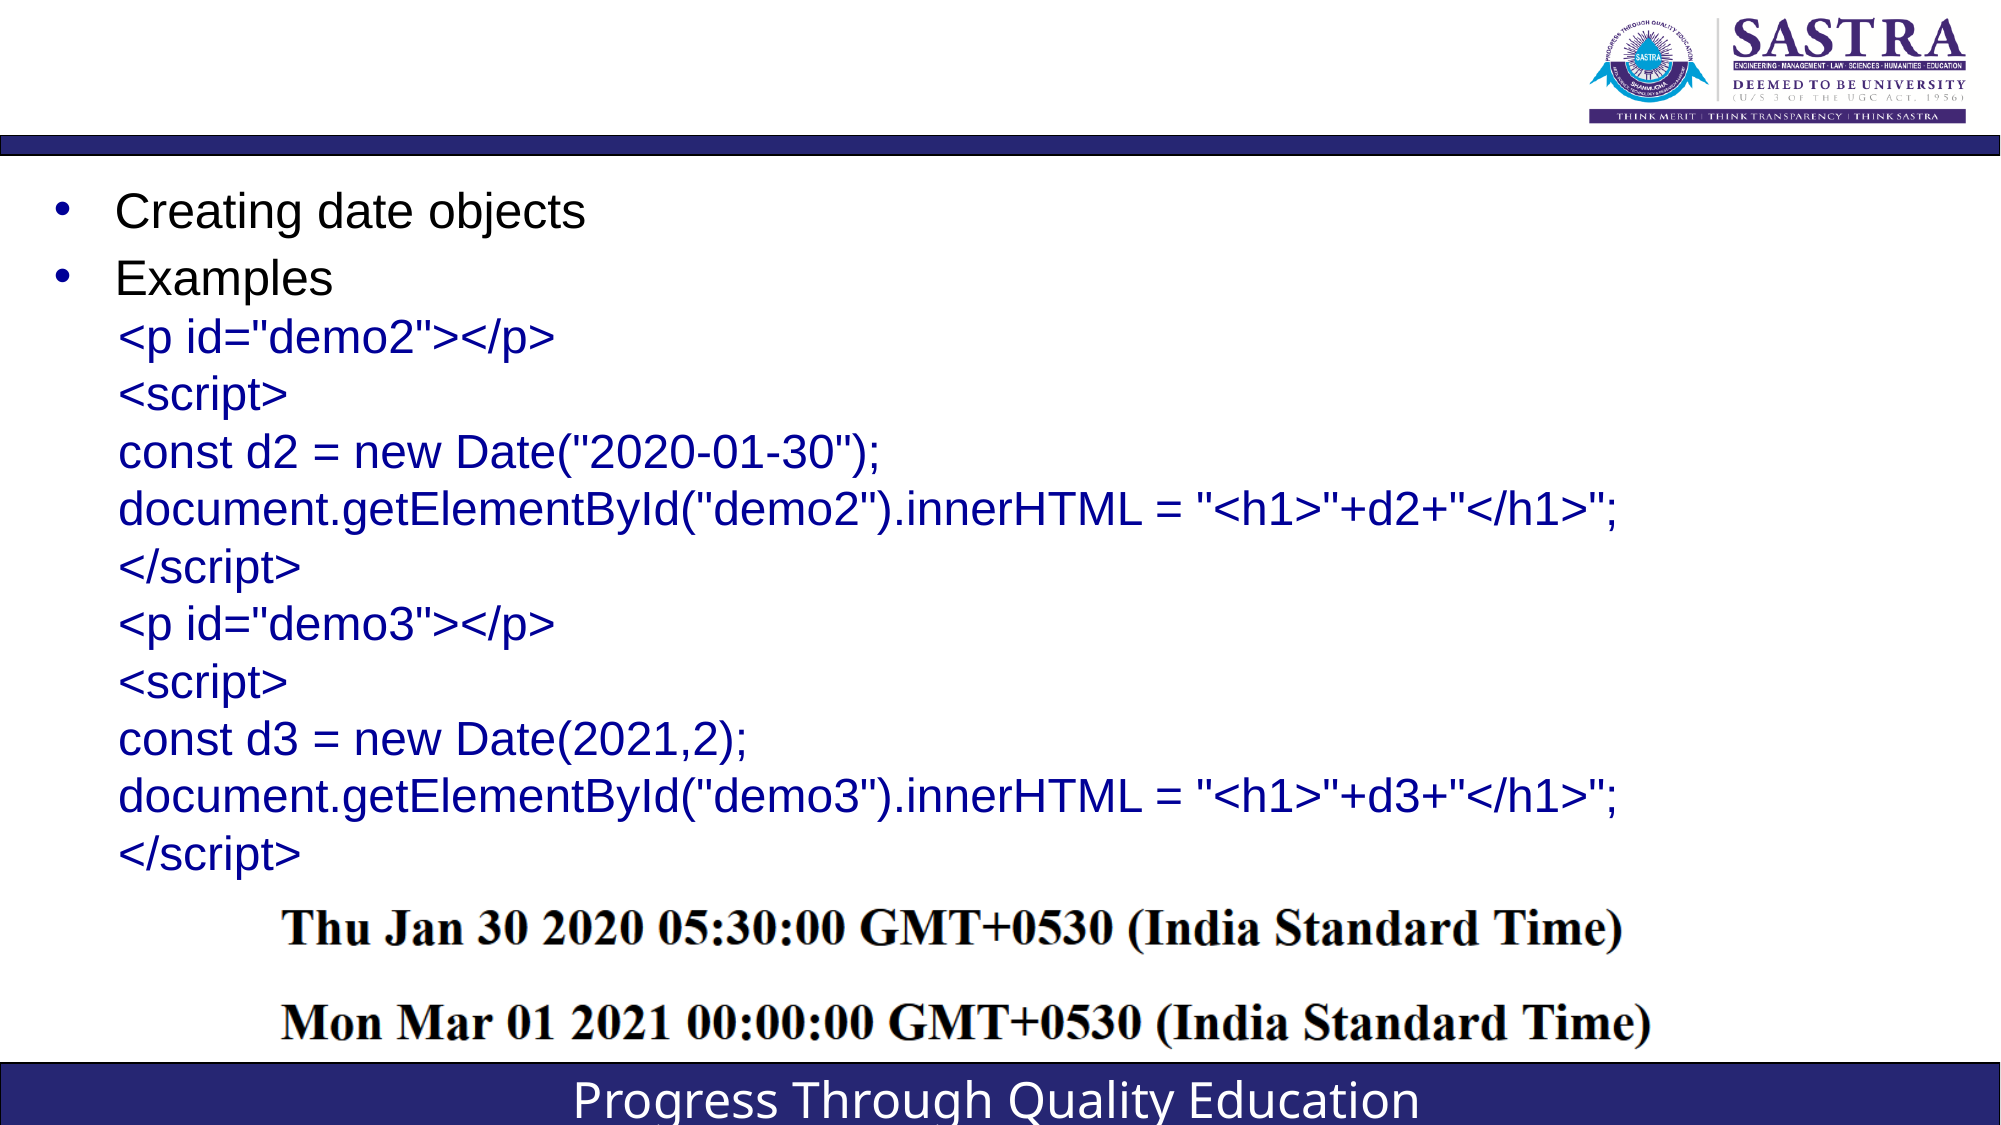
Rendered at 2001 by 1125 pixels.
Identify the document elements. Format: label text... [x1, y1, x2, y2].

list Creating date objects Examples <p id="demo2"></p> <script> const d2 = new Date("2020-01-30"); document.getElementById("demo2").innerHTML = "<h1>"+d2+"</h1>"; </script> <p id="demo3"></p> <script> const d3 = new Date(2021,2); document.getElementById("demo3").innerHTML = "<h1>"+d3+"</h1>"; </script> [33, 162, 1967, 1032]
picture [267, 892, 1674, 1059]
picture [1566, 10, 1989, 130]
